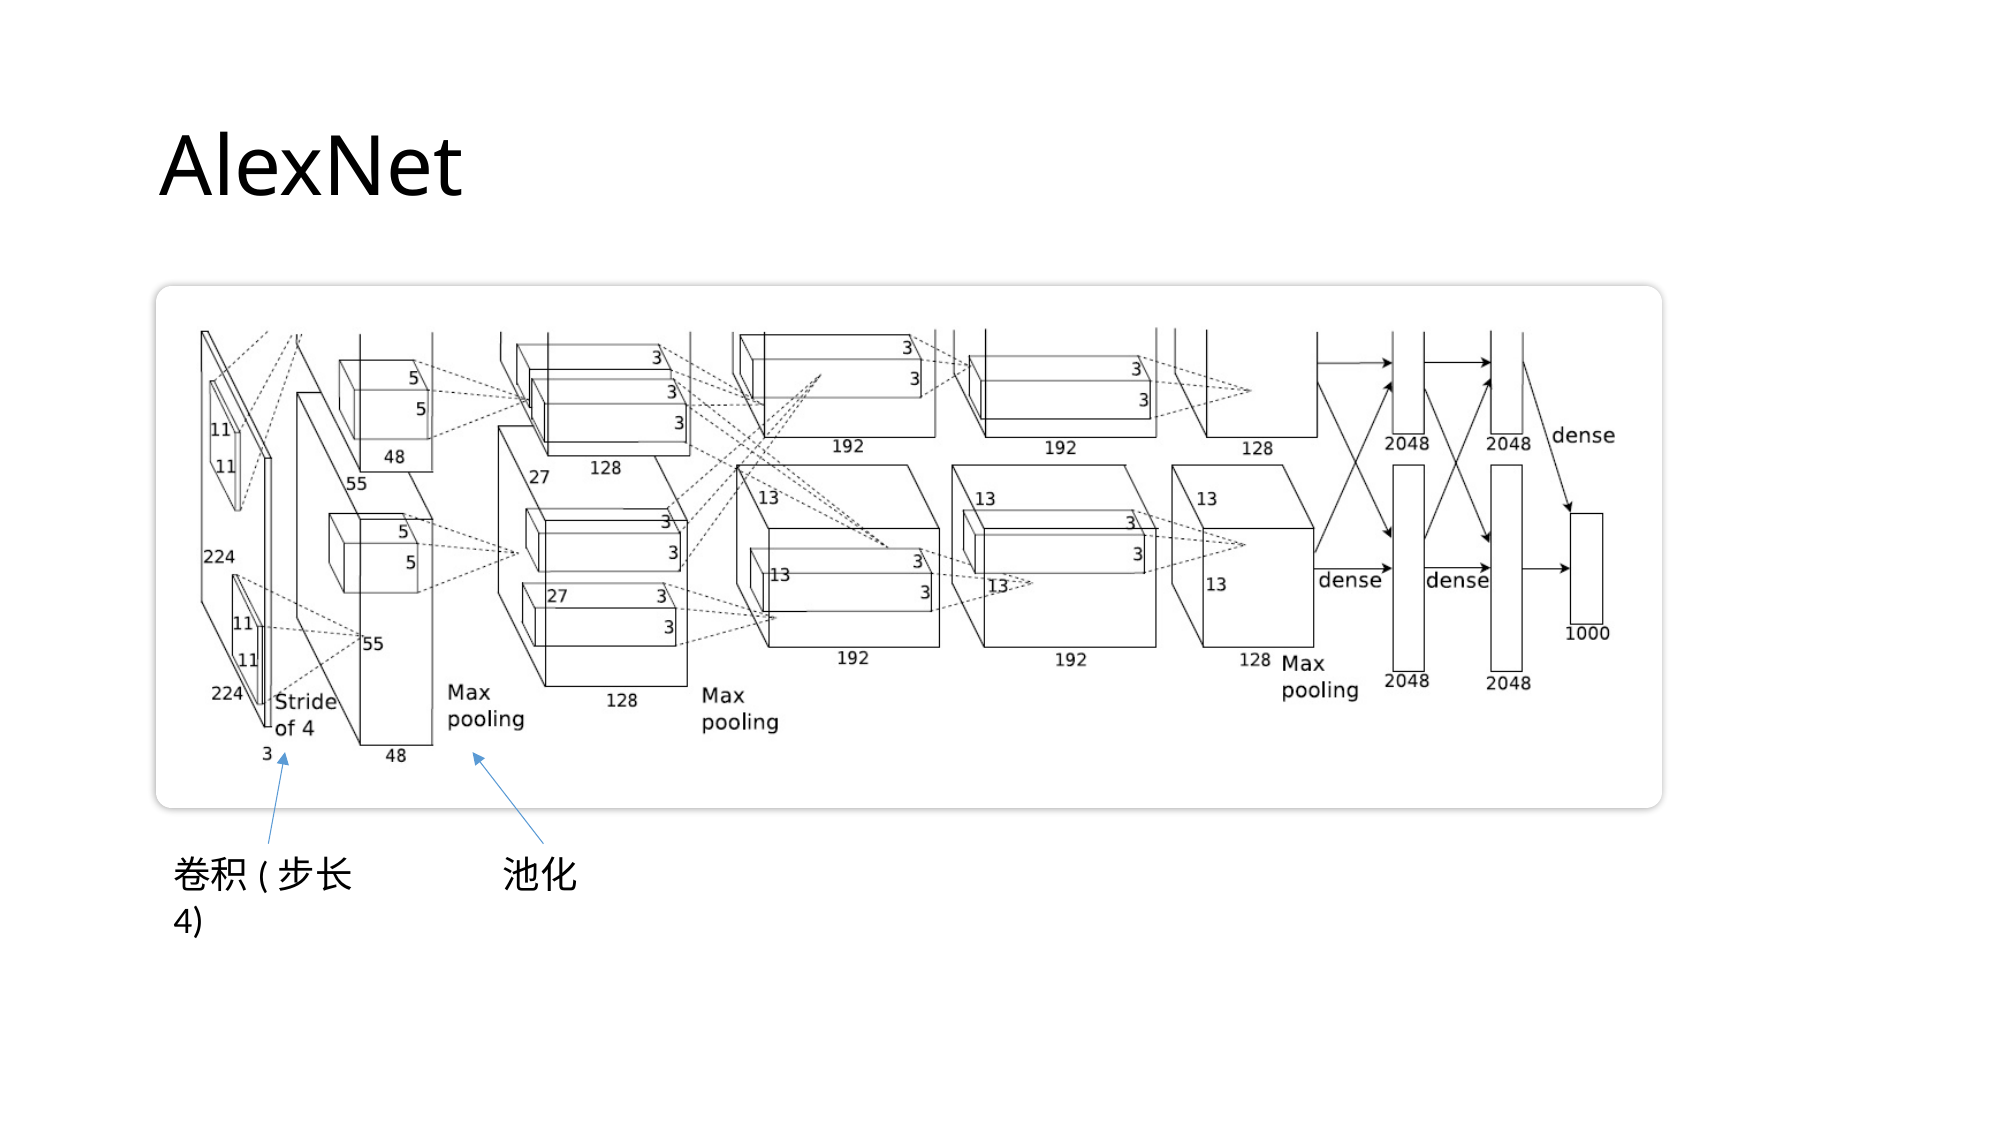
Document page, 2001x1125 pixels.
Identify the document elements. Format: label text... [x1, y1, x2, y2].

text_box 池化 [487, 843, 599, 904]
picture [187, 317, 1631, 777]
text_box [472, 752, 544, 844]
text_box 卷积(步长4) [158, 843, 379, 949]
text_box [268, 752, 285, 844]
title AlexNet [144, 71, 1820, 221]
